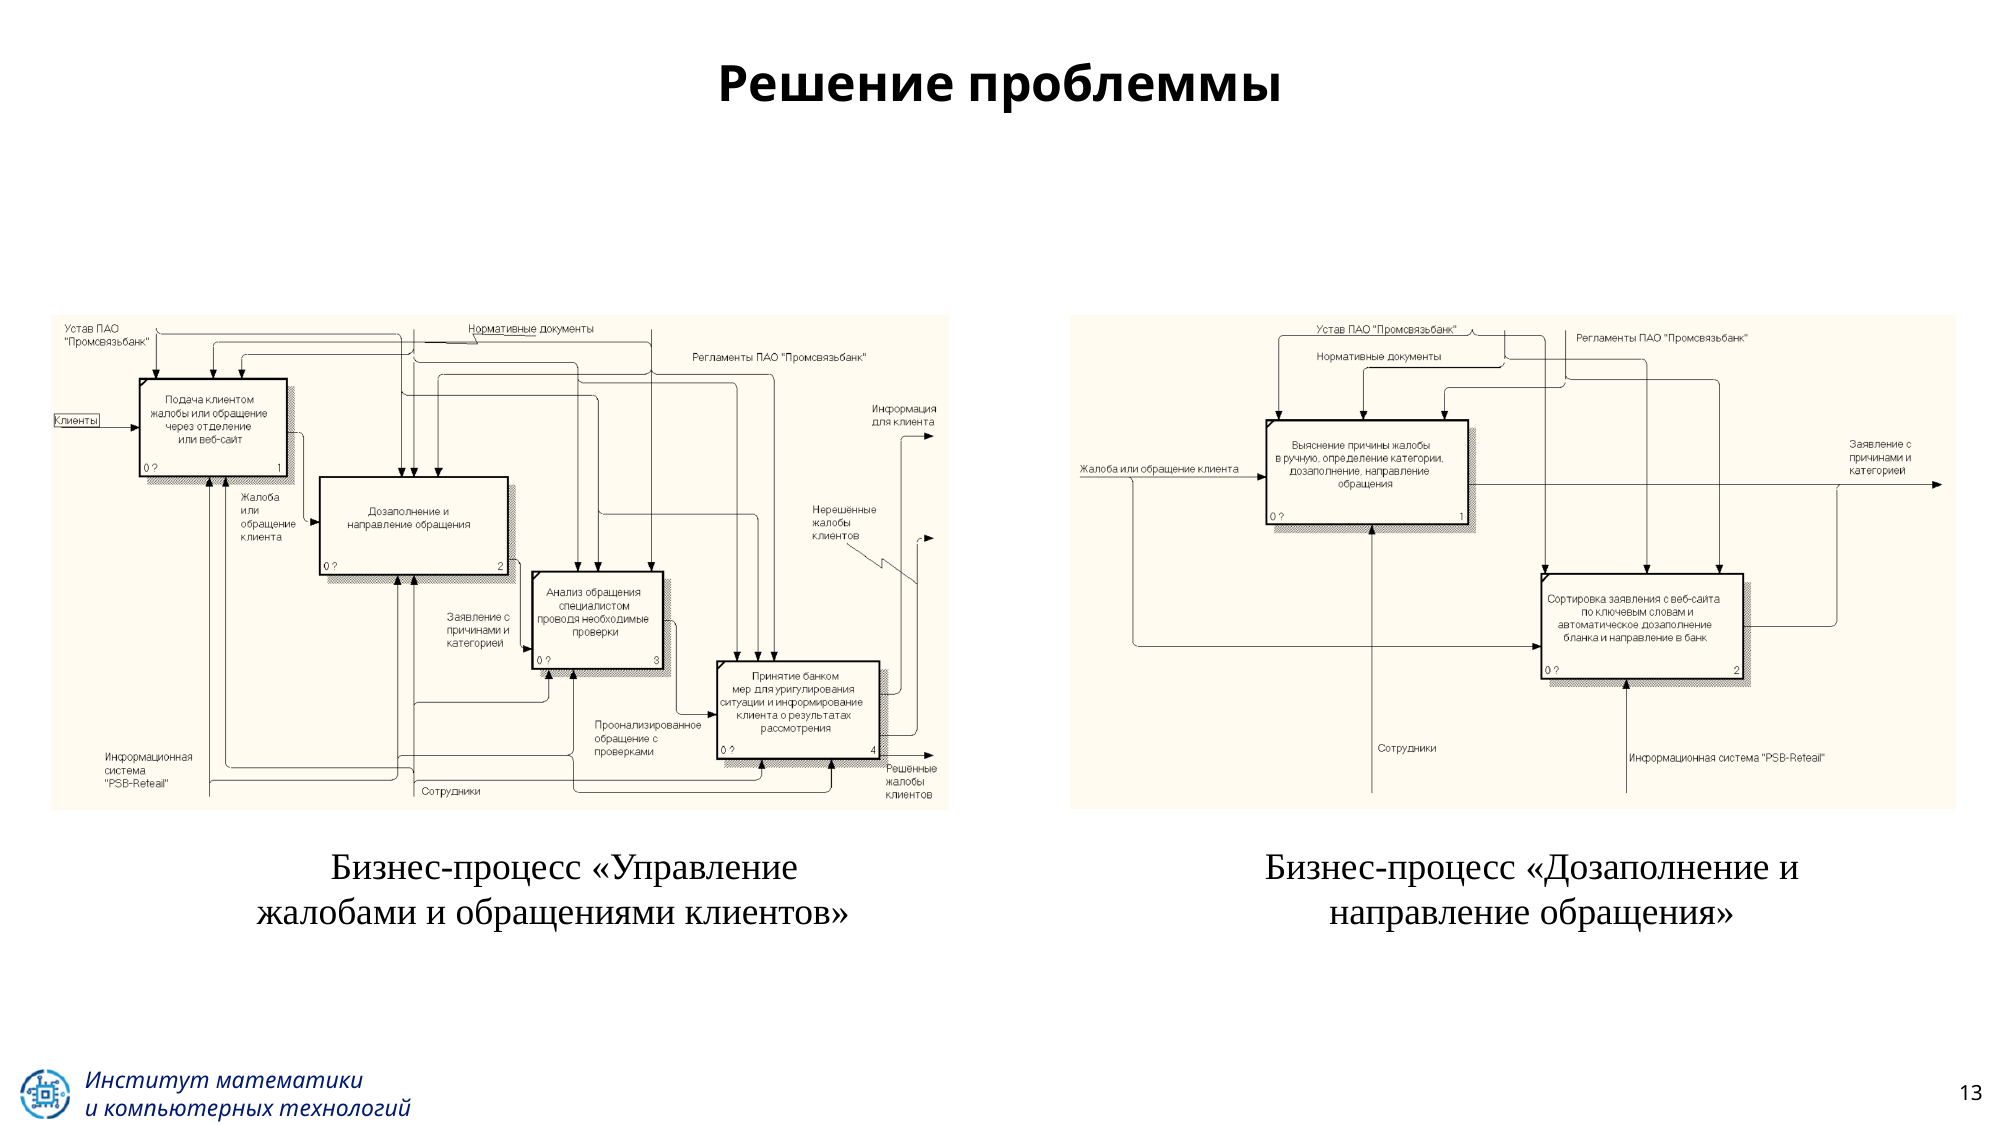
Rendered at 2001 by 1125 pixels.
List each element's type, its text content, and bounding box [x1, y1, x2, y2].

picture [51, 315, 949, 810]
picture [20, 1069, 70, 1119]
text_box 13 [1947, 1063, 1998, 1125]
text_box Бизнес-процесс «Дозаполнение и направление обращения» [1194, 835, 1870, 940]
picture [1070, 315, 1956, 809]
text_box Бизнес-процесс «Управление жалобами и обращениями клиентов» [242, 835, 899, 940]
text_box Институт математики и компьютерных технологий [69, 1058, 1071, 1125]
text_box Решение проблеммы [551, 36, 1449, 127]
